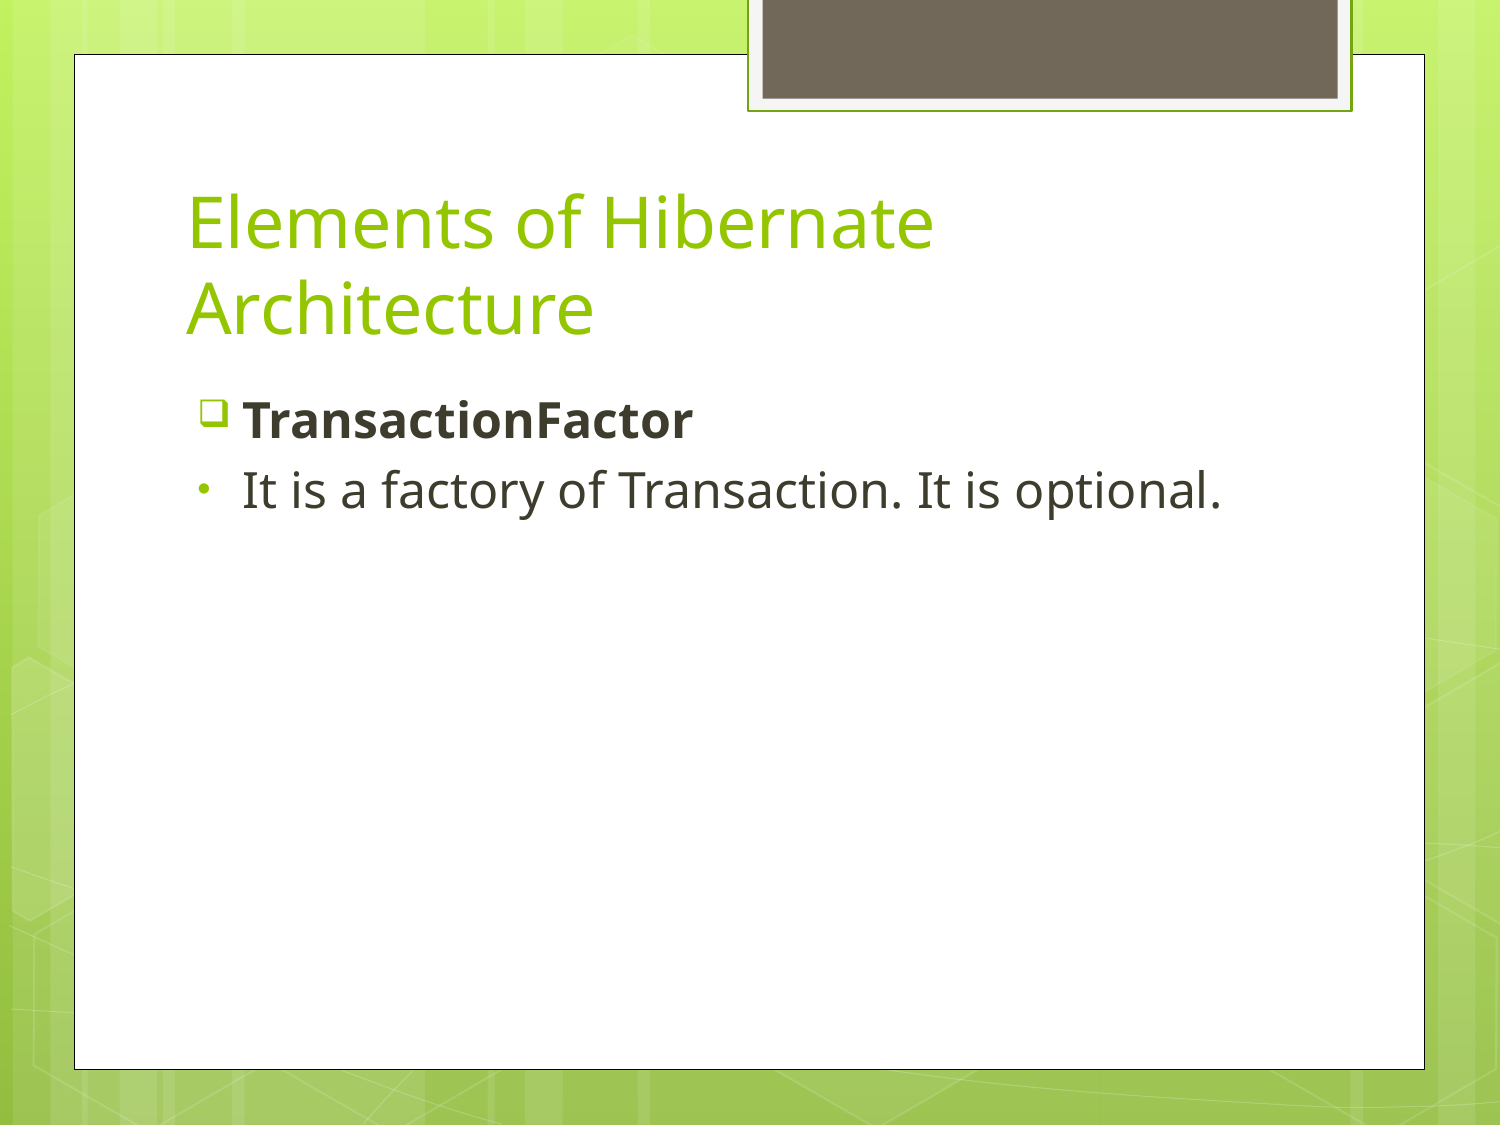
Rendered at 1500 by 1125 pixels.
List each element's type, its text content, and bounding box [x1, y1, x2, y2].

title Elements of Hibernate Architecture [171, 168, 1324, 357]
list TransactionFactor It is a factory of Transaction. It is optional. [171, 381, 1283, 957]
